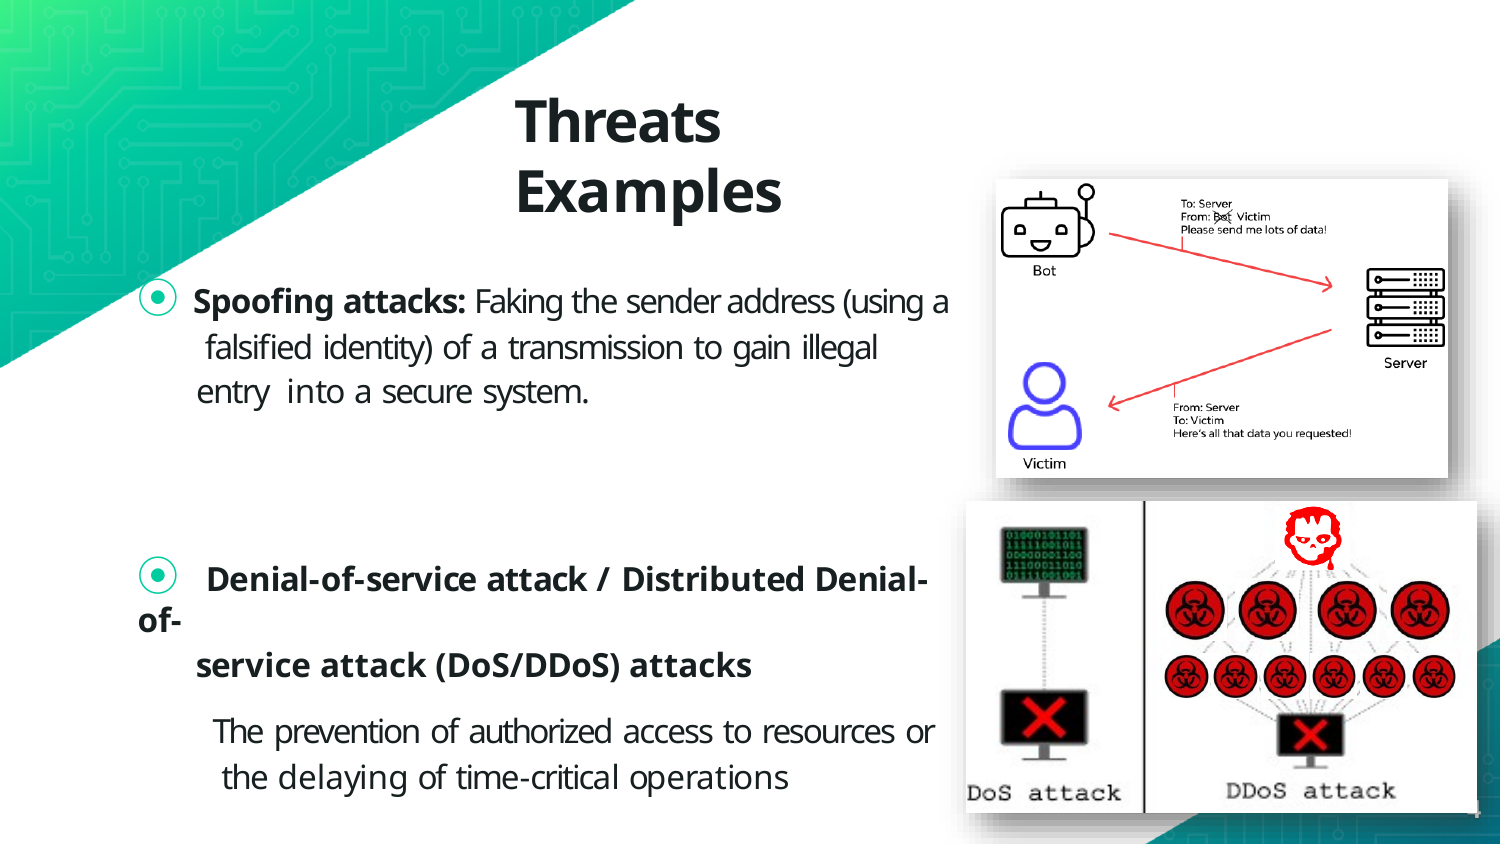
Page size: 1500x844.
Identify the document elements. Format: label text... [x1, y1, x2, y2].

text_box ⦿ Spoofing attacks: Faking the sender address (using a falsified identity) of a transmission to gain illegal entry into a secure system. [136, 264, 929, 411]
title Threats Examples [512, 81, 965, 225]
picture [0, 0, 637, 368]
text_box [934, 153, 1500, 844]
text_box ⦿ Denial-of-service attack / Distributed Denial-of- service attack (DoS/DDoS) attacks The prevention of authorized access to resources or the delaying of time-critical operations [135, 542, 929, 796]
